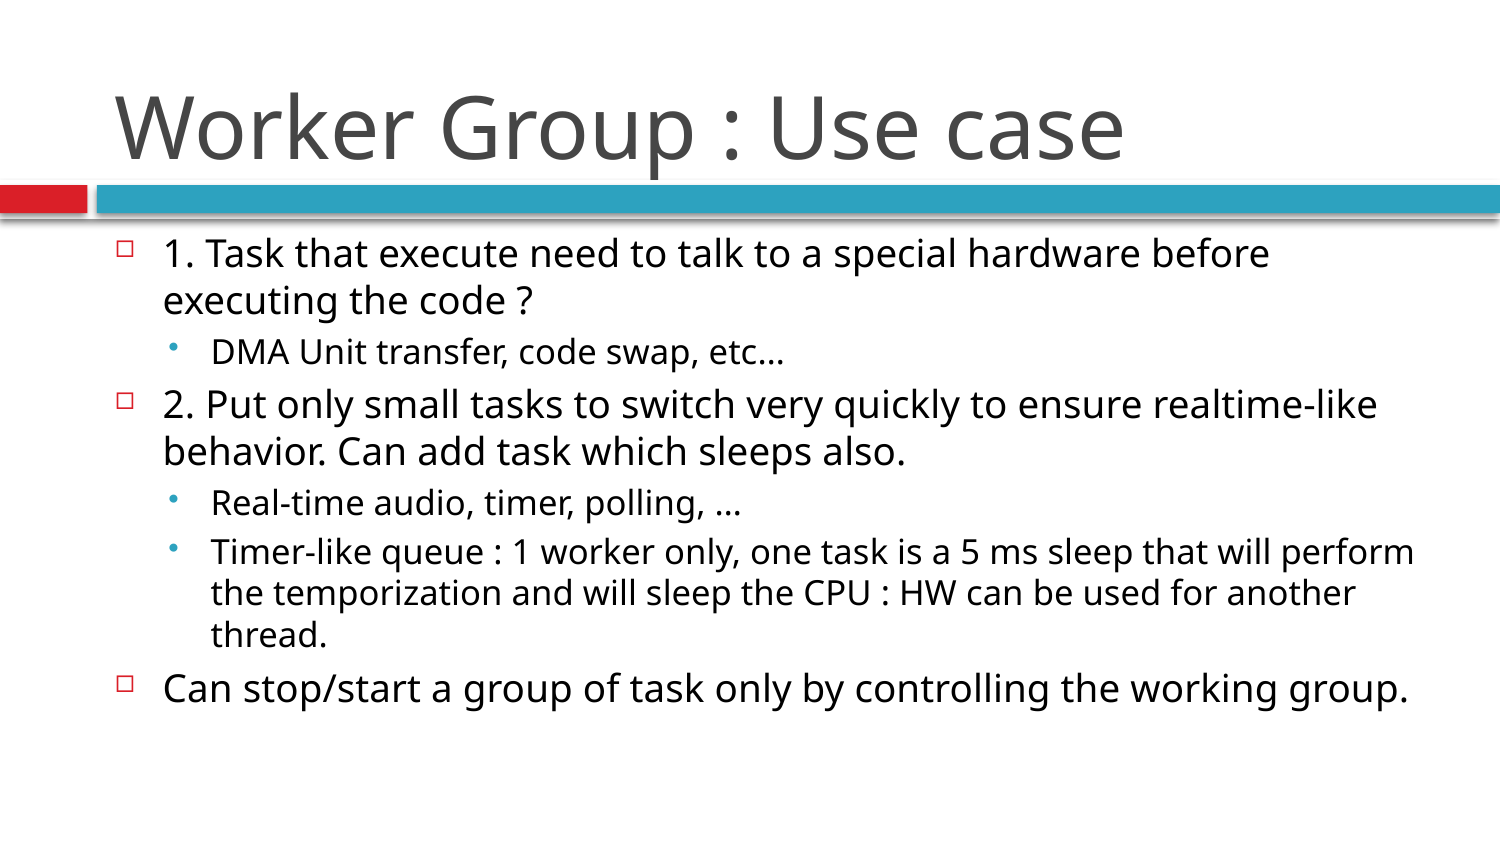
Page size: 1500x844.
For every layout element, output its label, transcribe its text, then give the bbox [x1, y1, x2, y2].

list 1. Task that execute need to talk to a special hardware before executing the code ? DMA Unit transfer, code swap, etc… 2. Put only small tasks to switch very quickly to ensure realtime-like behavior. Can add task which sleeps also. Real-time audio, timer, polling, … Timer-like queue : 1 worker only, one task is a 5 ms sleep that will perform the temporization and will sleep the CPU : HW can be used for another thread. Can stop/start a group of task only by controlling the working group. [99, 221, 1438, 760]
title Worker Group : Use case [99, 19, 1438, 185]
